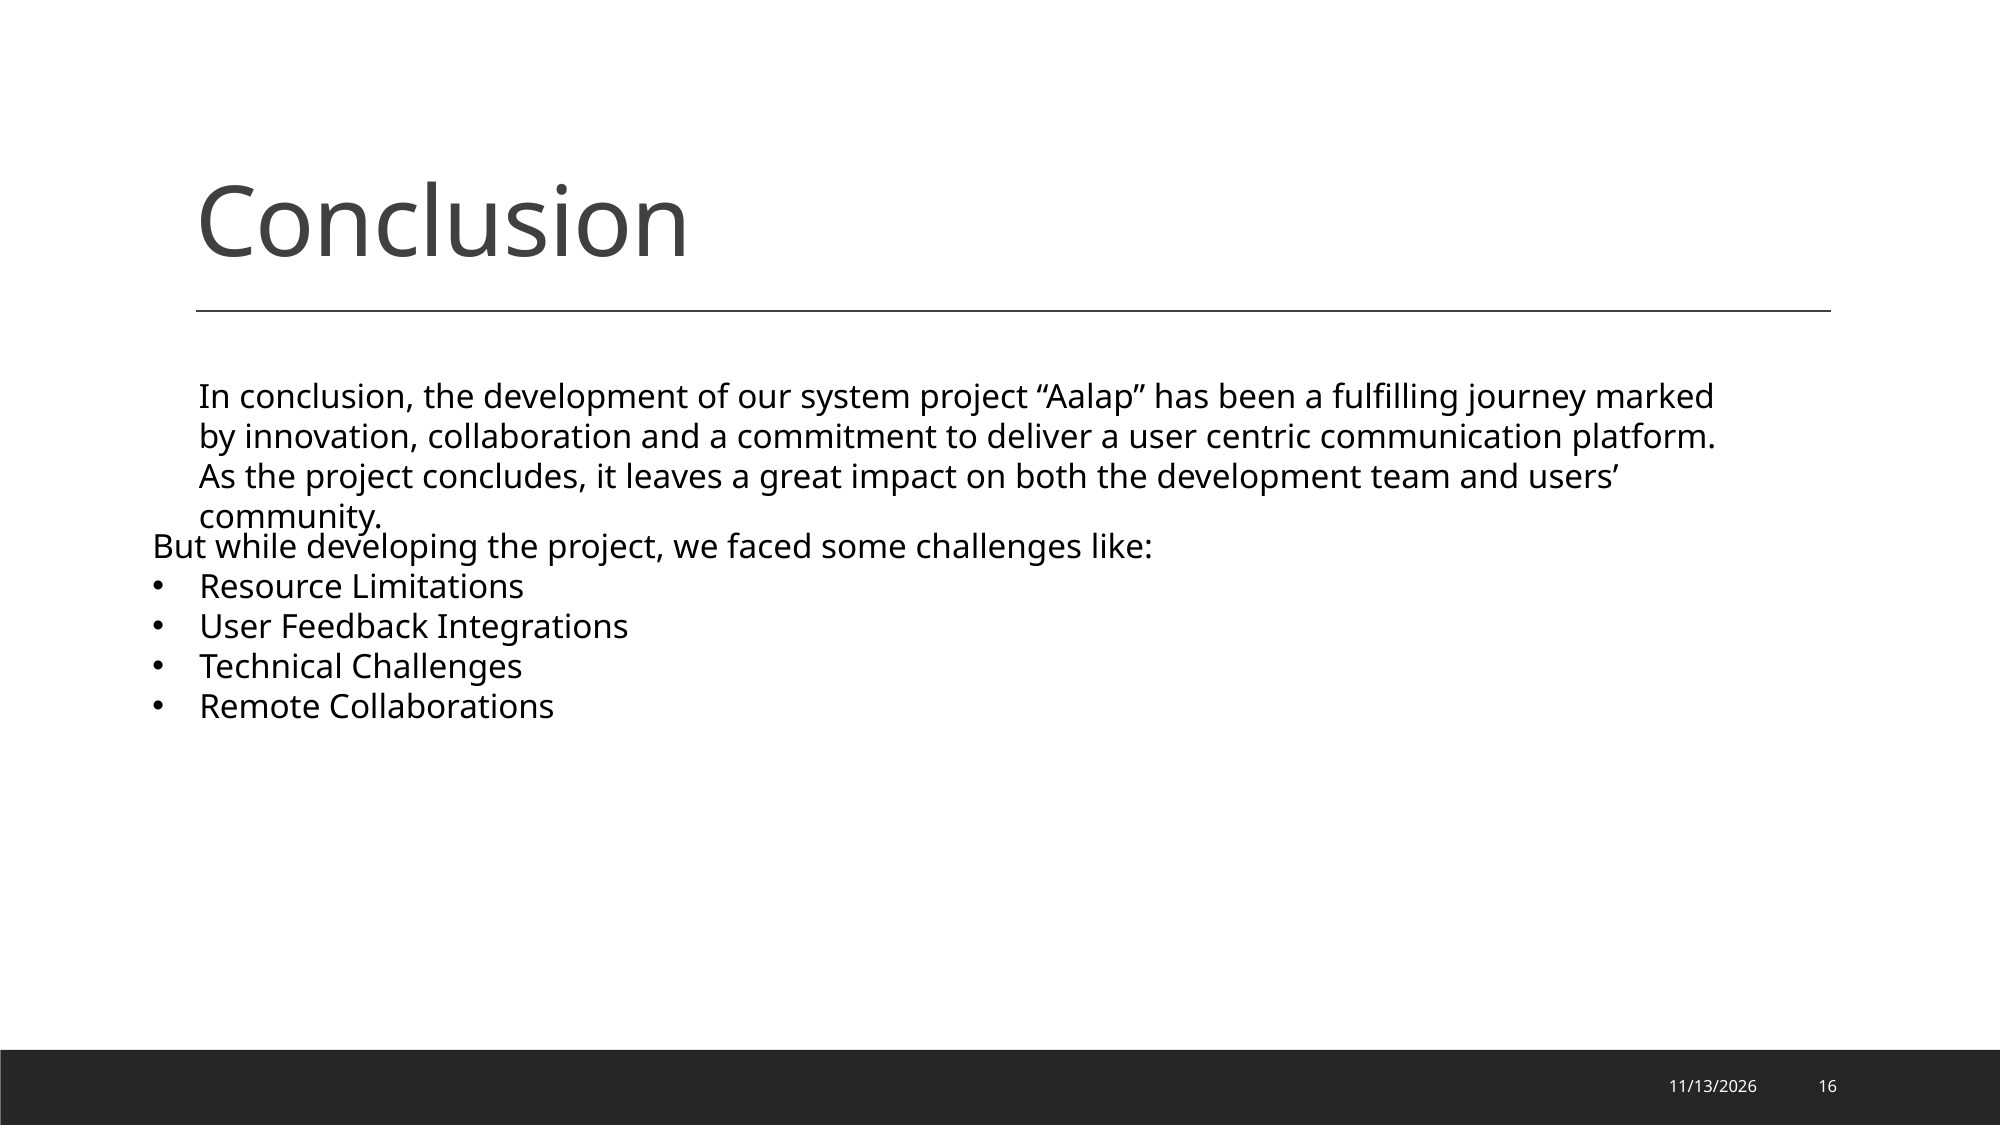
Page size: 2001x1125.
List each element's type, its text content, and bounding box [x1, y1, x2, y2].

title Conclusion [180, 47, 1830, 285]
text_box But while developing the project, we faced some challenges like: Resource Limitations User Feedback Integrations Technical Challenges Remote Collaborations [137, 517, 1170, 733]
text_box In conclusion, the development of our system project “Aalap” has been a fulfilling journey marked by innovation, collaboration and a commitment to deliver a user centric communication platform. As the project concludes, it leaves a great impact on both the development team and users’ community. [184, 367, 1742, 622]
slide_number 16 [1803, 1057, 1932, 1118]
slide_number 02-Dec-23 [1348, 1057, 1773, 1118]
